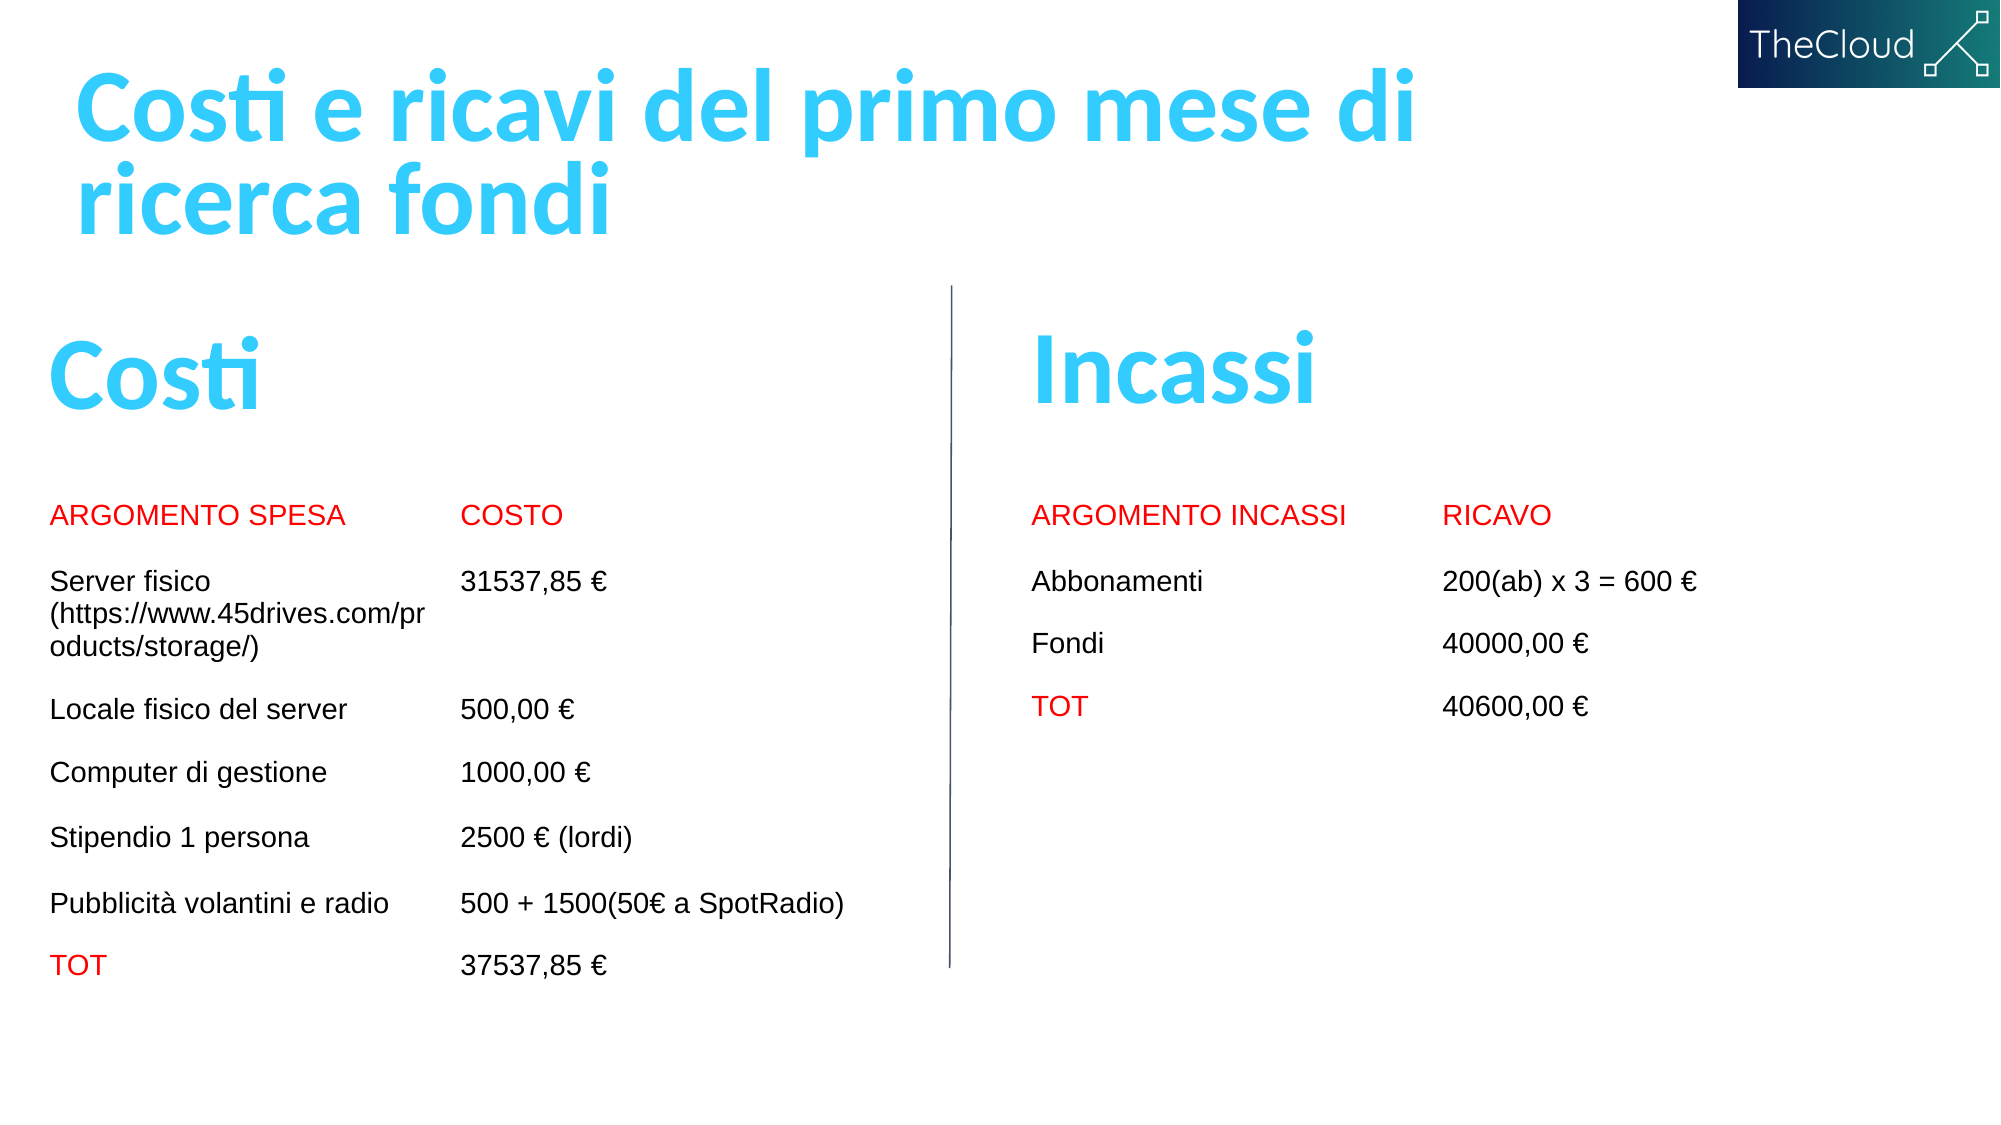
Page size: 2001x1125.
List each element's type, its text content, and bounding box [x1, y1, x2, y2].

table_header COSTO 31537,85 € [446, 484, 885, 678]
title Costi [34, 266, 378, 485]
table_cell Locale fisico del server [35, 678, 446, 741]
table_cell 37537,85 € [446, 934, 885, 999]
table_header ARGOMENTO INCASSI Abbonamenti [1017, 484, 1427, 612]
table_header ARGOMENTO SPESA Server fisico (https://www.45drives.com/products/storage/) [35, 484, 446, 678]
table_cell TOT [35, 934, 446, 999]
picture [1738, 0, 2000, 88]
title Costi e ricavi del primo mese di ricerca fondi [61, 0, 1513, 320]
table_cell 40600,00 € [1427, 675, 1867, 740]
table_cell Computer di gestione Stipendio 1 persona Pubblicità volantini e radio [35, 741, 446, 934]
table_cell 1000,00 € 2500 € (lordi) 500 + 1500(50€ a SpotRadio) [446, 741, 885, 934]
table_cell 40000,00 € [1427, 612, 1867, 675]
table_cell Fondi [1017, 612, 1427, 675]
table_header RICAVO 200(ab) x 3 = 600 € [1427, 484, 1867, 612]
title Incassi [1016, 320, 1425, 485]
table_cell 500,00 € [446, 678, 885, 741]
table_cell TOT [1017, 675, 1427, 740]
